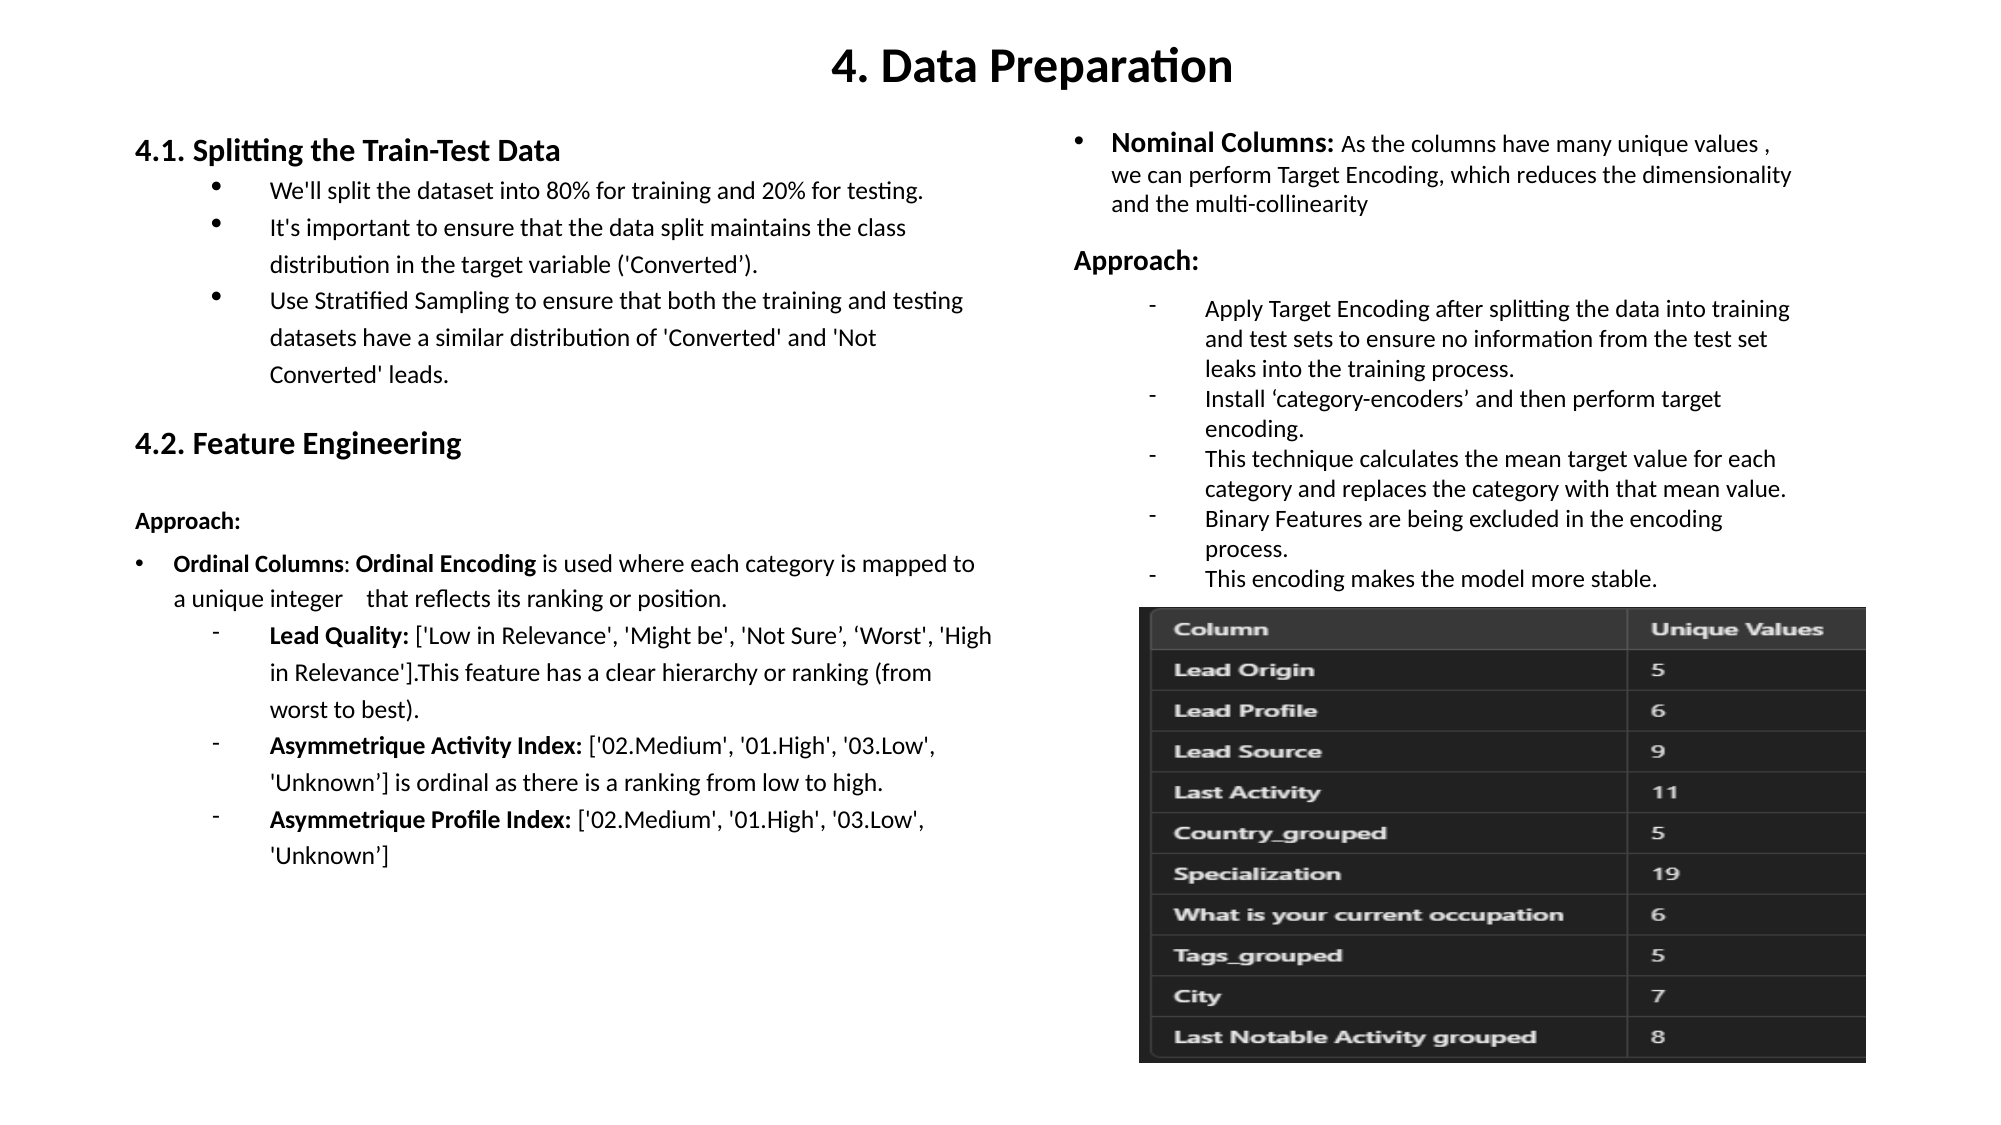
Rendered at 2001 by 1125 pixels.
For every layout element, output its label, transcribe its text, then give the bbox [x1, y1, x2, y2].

picture [1139, 607, 1866, 1063]
list Nominal Columns: As the columns have many unique values , we can perform Target Encoding, which reduces the dimensionality and the multi-collinearity Approach: Apply Target Encoding after splitting the data into training and test sets to ensure no information from the test set leaks into the training process. Install ‘category-encoders’ and then perform target encoding. This technique calculates the mean target value for each category and replaces the category with that mean value. Binary Features are being excluded in the encoding process. This encoding makes the model more stable. [1058, 115, 1815, 896]
title 4. Data Preparation [251, 17, 1814, 116]
list 4.1. Splitting the Train-Test Data We'll split the dataset into 80% for training and 20% for testing. It's important to ensure that the data split maintains the class distribution in the target variable ('Converted’). Use Stratified Sampling to ensure that both the training and testing datasets have a similar distribution of 'Converted' and 'Not Converted' leads. 4.2. Feature Engineering Approach: Ordinal Columns: Ordinal Encoding is used where each category is mapped to a unique integer that reflects its ranking or position. Lead Quality: ['Low in Relevance', 'Might be', 'Not Sure’, ‘Worst', 'High in Relevance'].This feature has a clear hierarchy or ranking (from worst to best). Asymmetrique Activity Index: ['02.Medium', '01.High', '03.Low', 'Unknown’] is ordinal as there is a ranking from low to high. Asymmetrique Profile Index: ['02.Medium', '01.High', '03.Low', 'Unknown’] [120, 115, 1008, 977]
